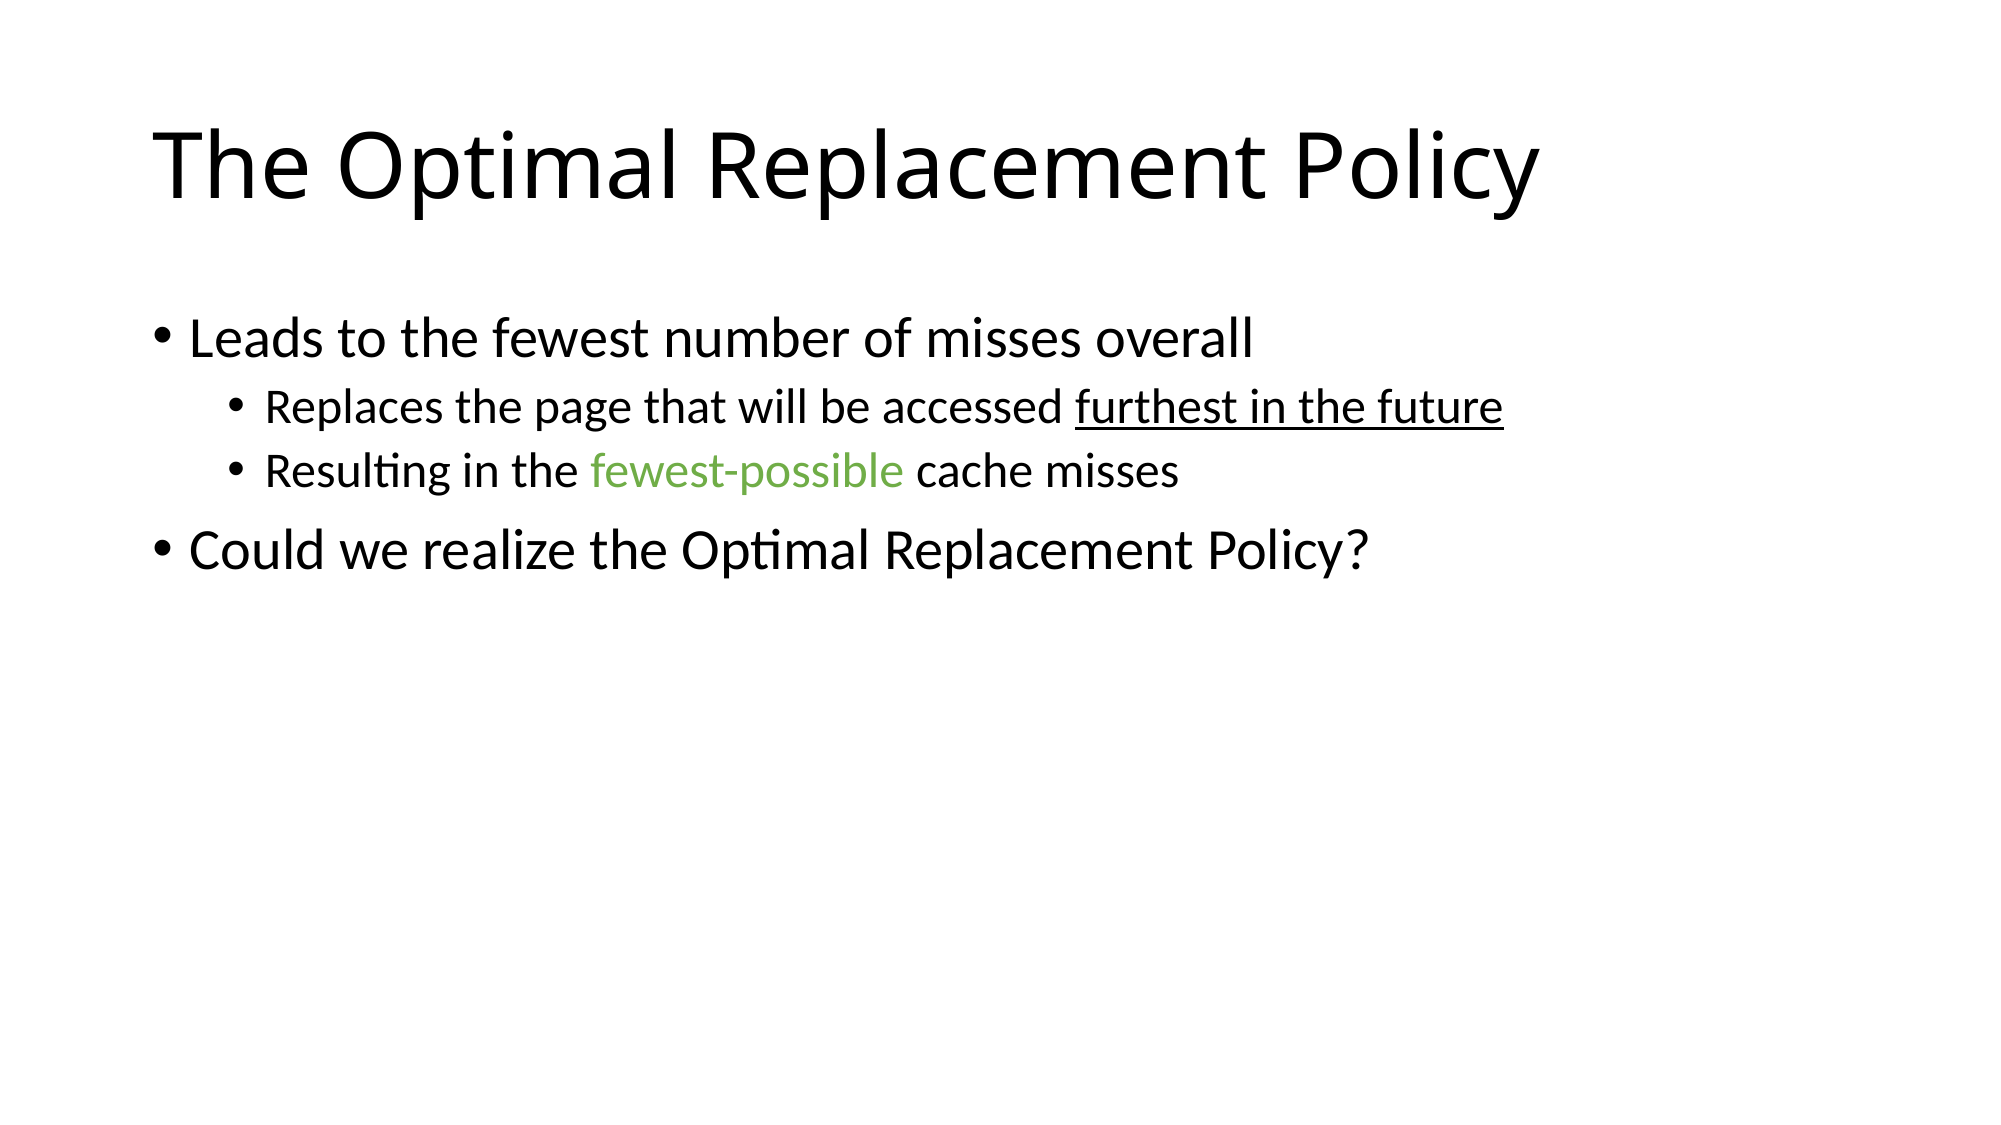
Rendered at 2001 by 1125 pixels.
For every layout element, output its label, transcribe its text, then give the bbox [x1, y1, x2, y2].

title The Optimal Replacement Policy [137, 59, 1863, 278]
list Leads to the fewest number of misses overall Replaces the page that will be accessed furthest in the future Resulting in the fewest-possible cache misses Could we realize the Optimal Replacement Policy? [137, 299, 1863, 1014]
